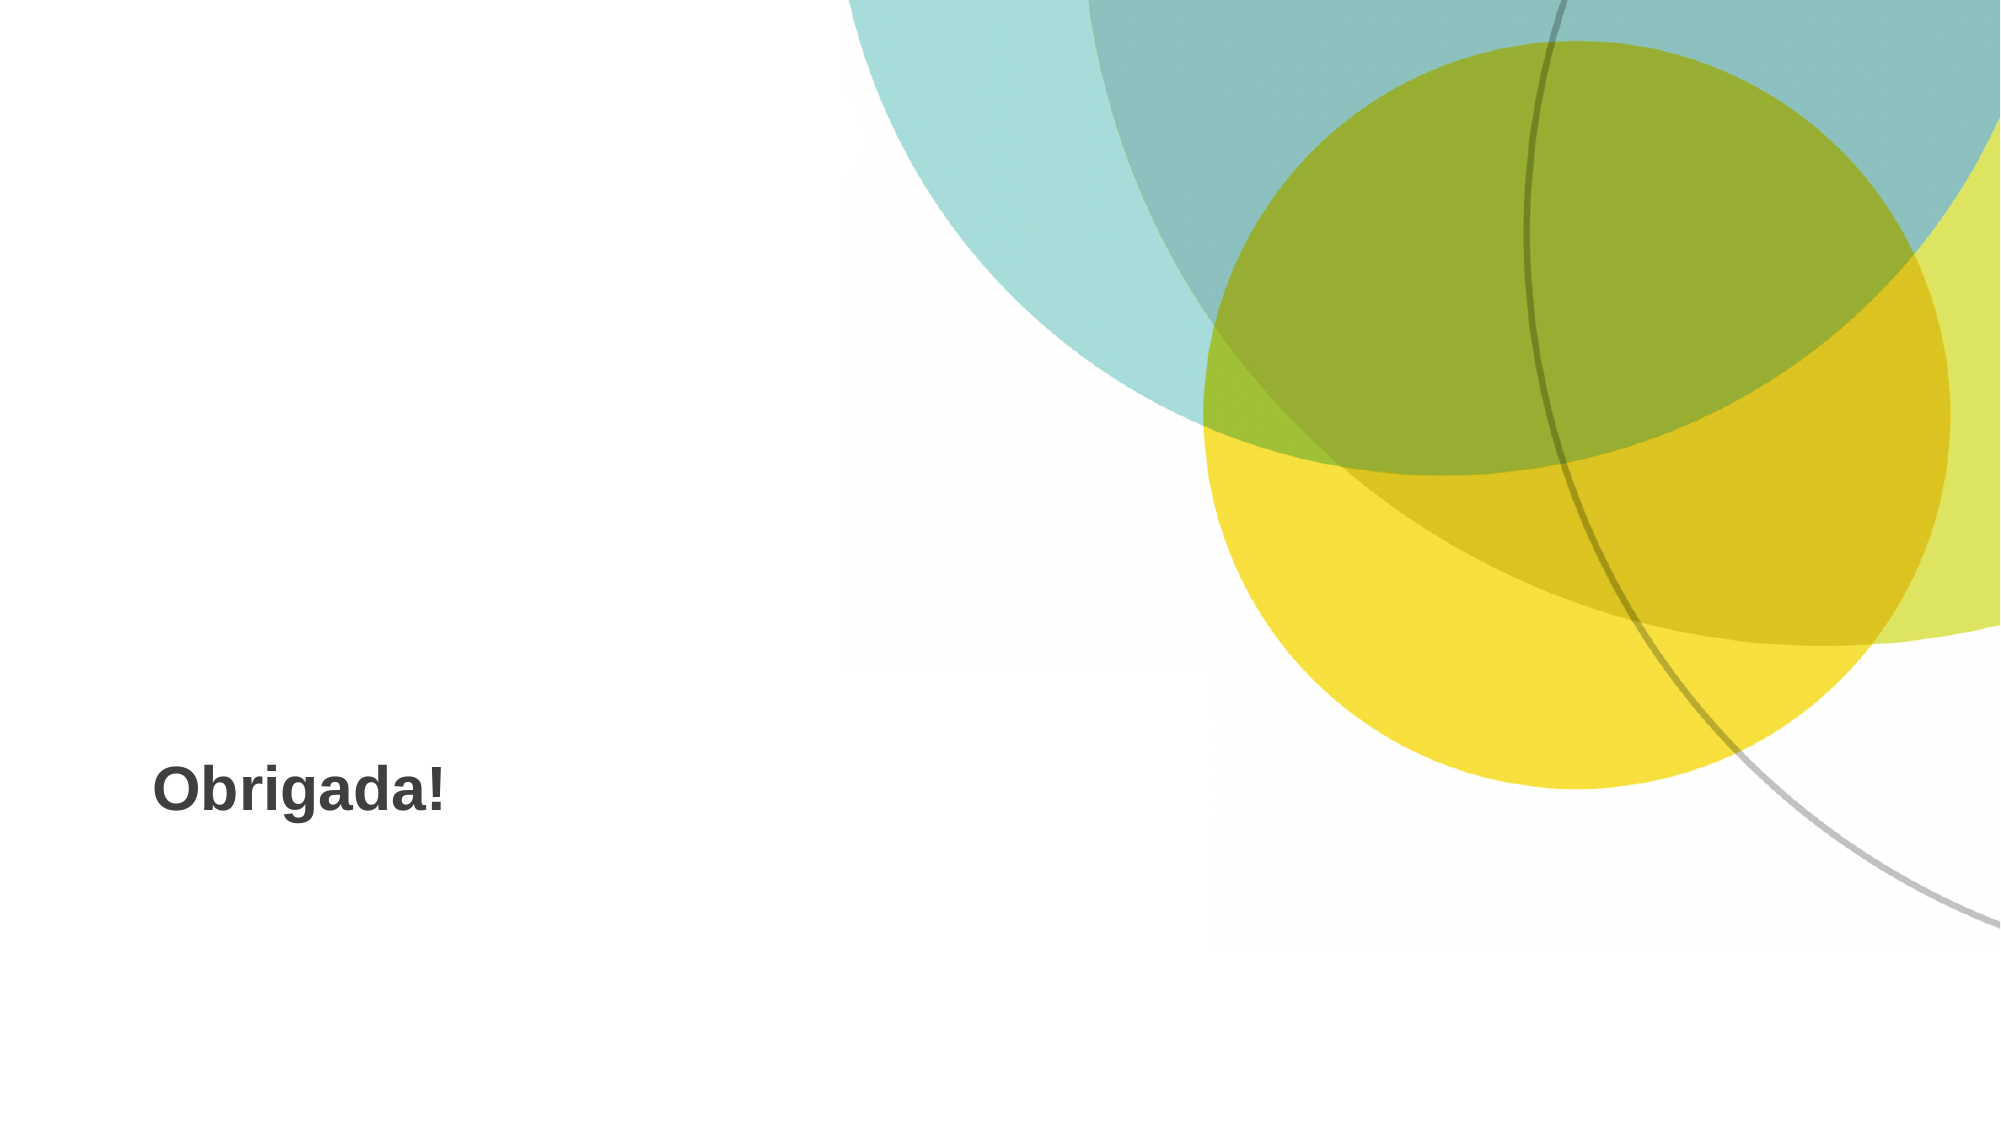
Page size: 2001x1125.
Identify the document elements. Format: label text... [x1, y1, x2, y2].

picture [0, 0, 2001, 1125]
title Obrigada! [137, 681, 838, 832]
